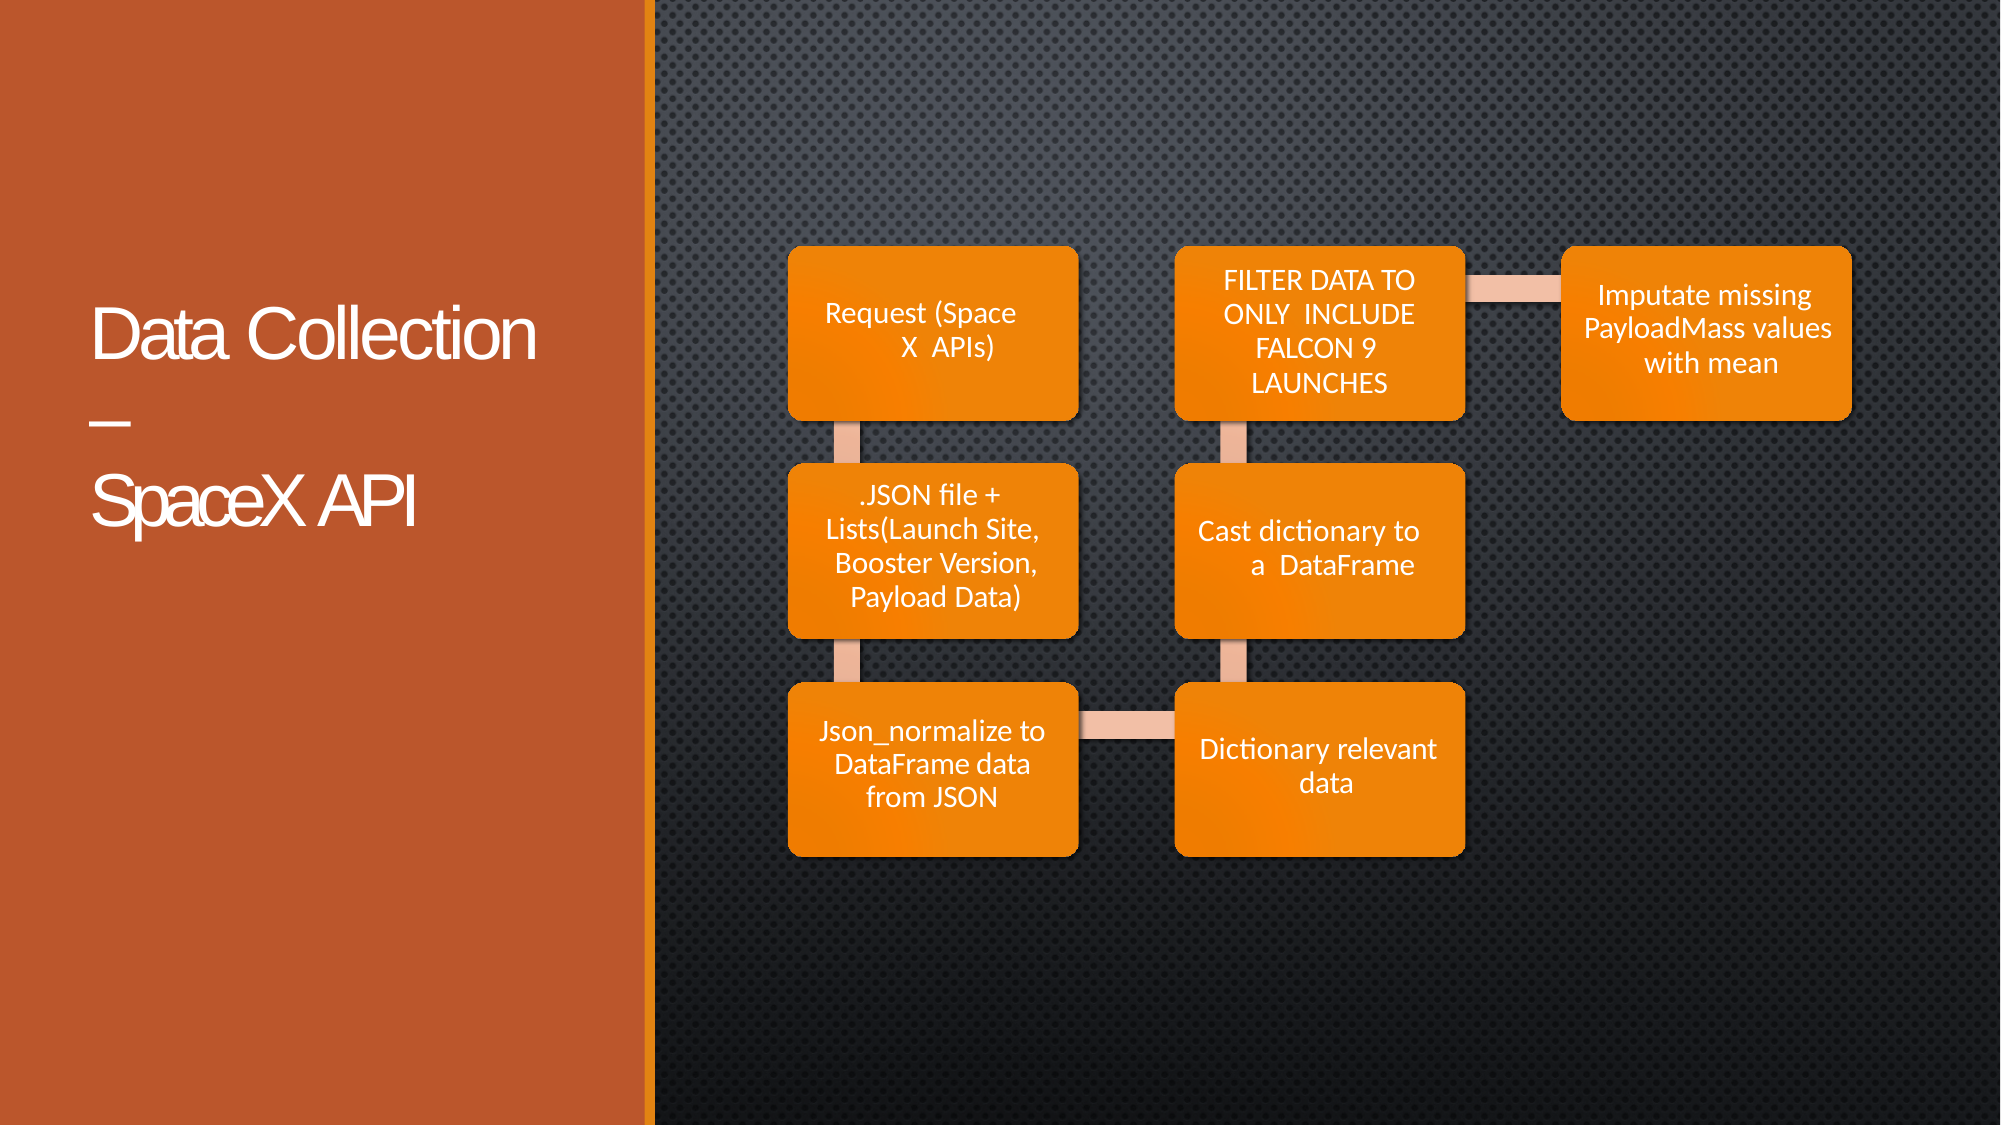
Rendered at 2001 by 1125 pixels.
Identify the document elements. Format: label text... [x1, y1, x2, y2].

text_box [1170, 431, 1479, 649]
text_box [1170, 242, 1557, 431]
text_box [0, 0, 656, 1125]
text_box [784, 460, 1089, 678]
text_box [1170, 649, 1477, 867]
title Filter data to only include Falcon 9 launches [1206, 230, 1432, 242]
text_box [1557, 242, 1869, 431]
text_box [784, 242, 1089, 460]
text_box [784, 678, 1170, 867]
